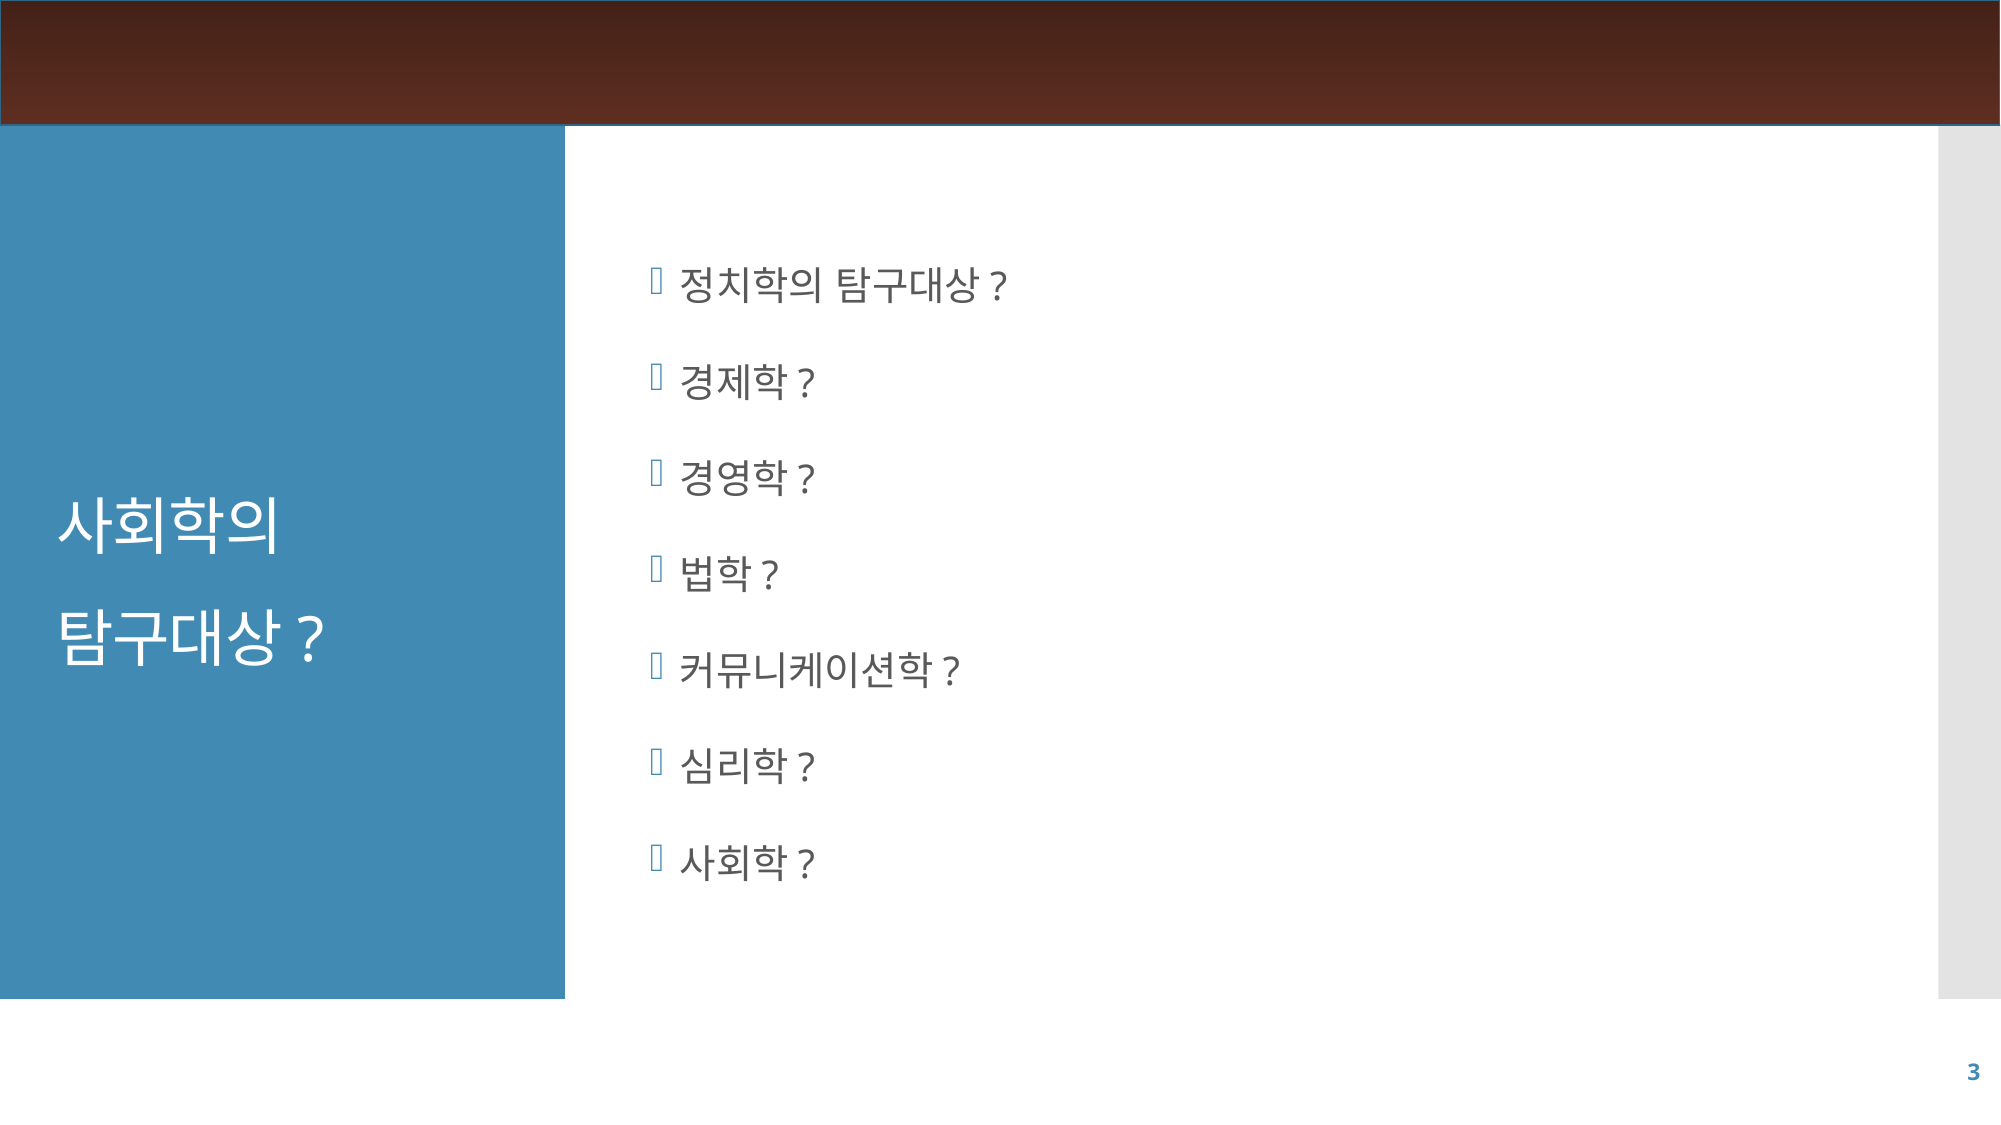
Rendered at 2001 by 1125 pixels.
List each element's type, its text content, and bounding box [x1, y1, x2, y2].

slide_number 3 [1744, 1042, 1996, 1103]
title 사회학의 탐구대상? [41, 184, 525, 940]
list 정치학의 탐구대상? 경제학? 경영학? 법학? 커뮤니케이션학? 심리학? 사회학? [634, 141, 1835, 982]
text_box [0, 0, 2000, 126]
